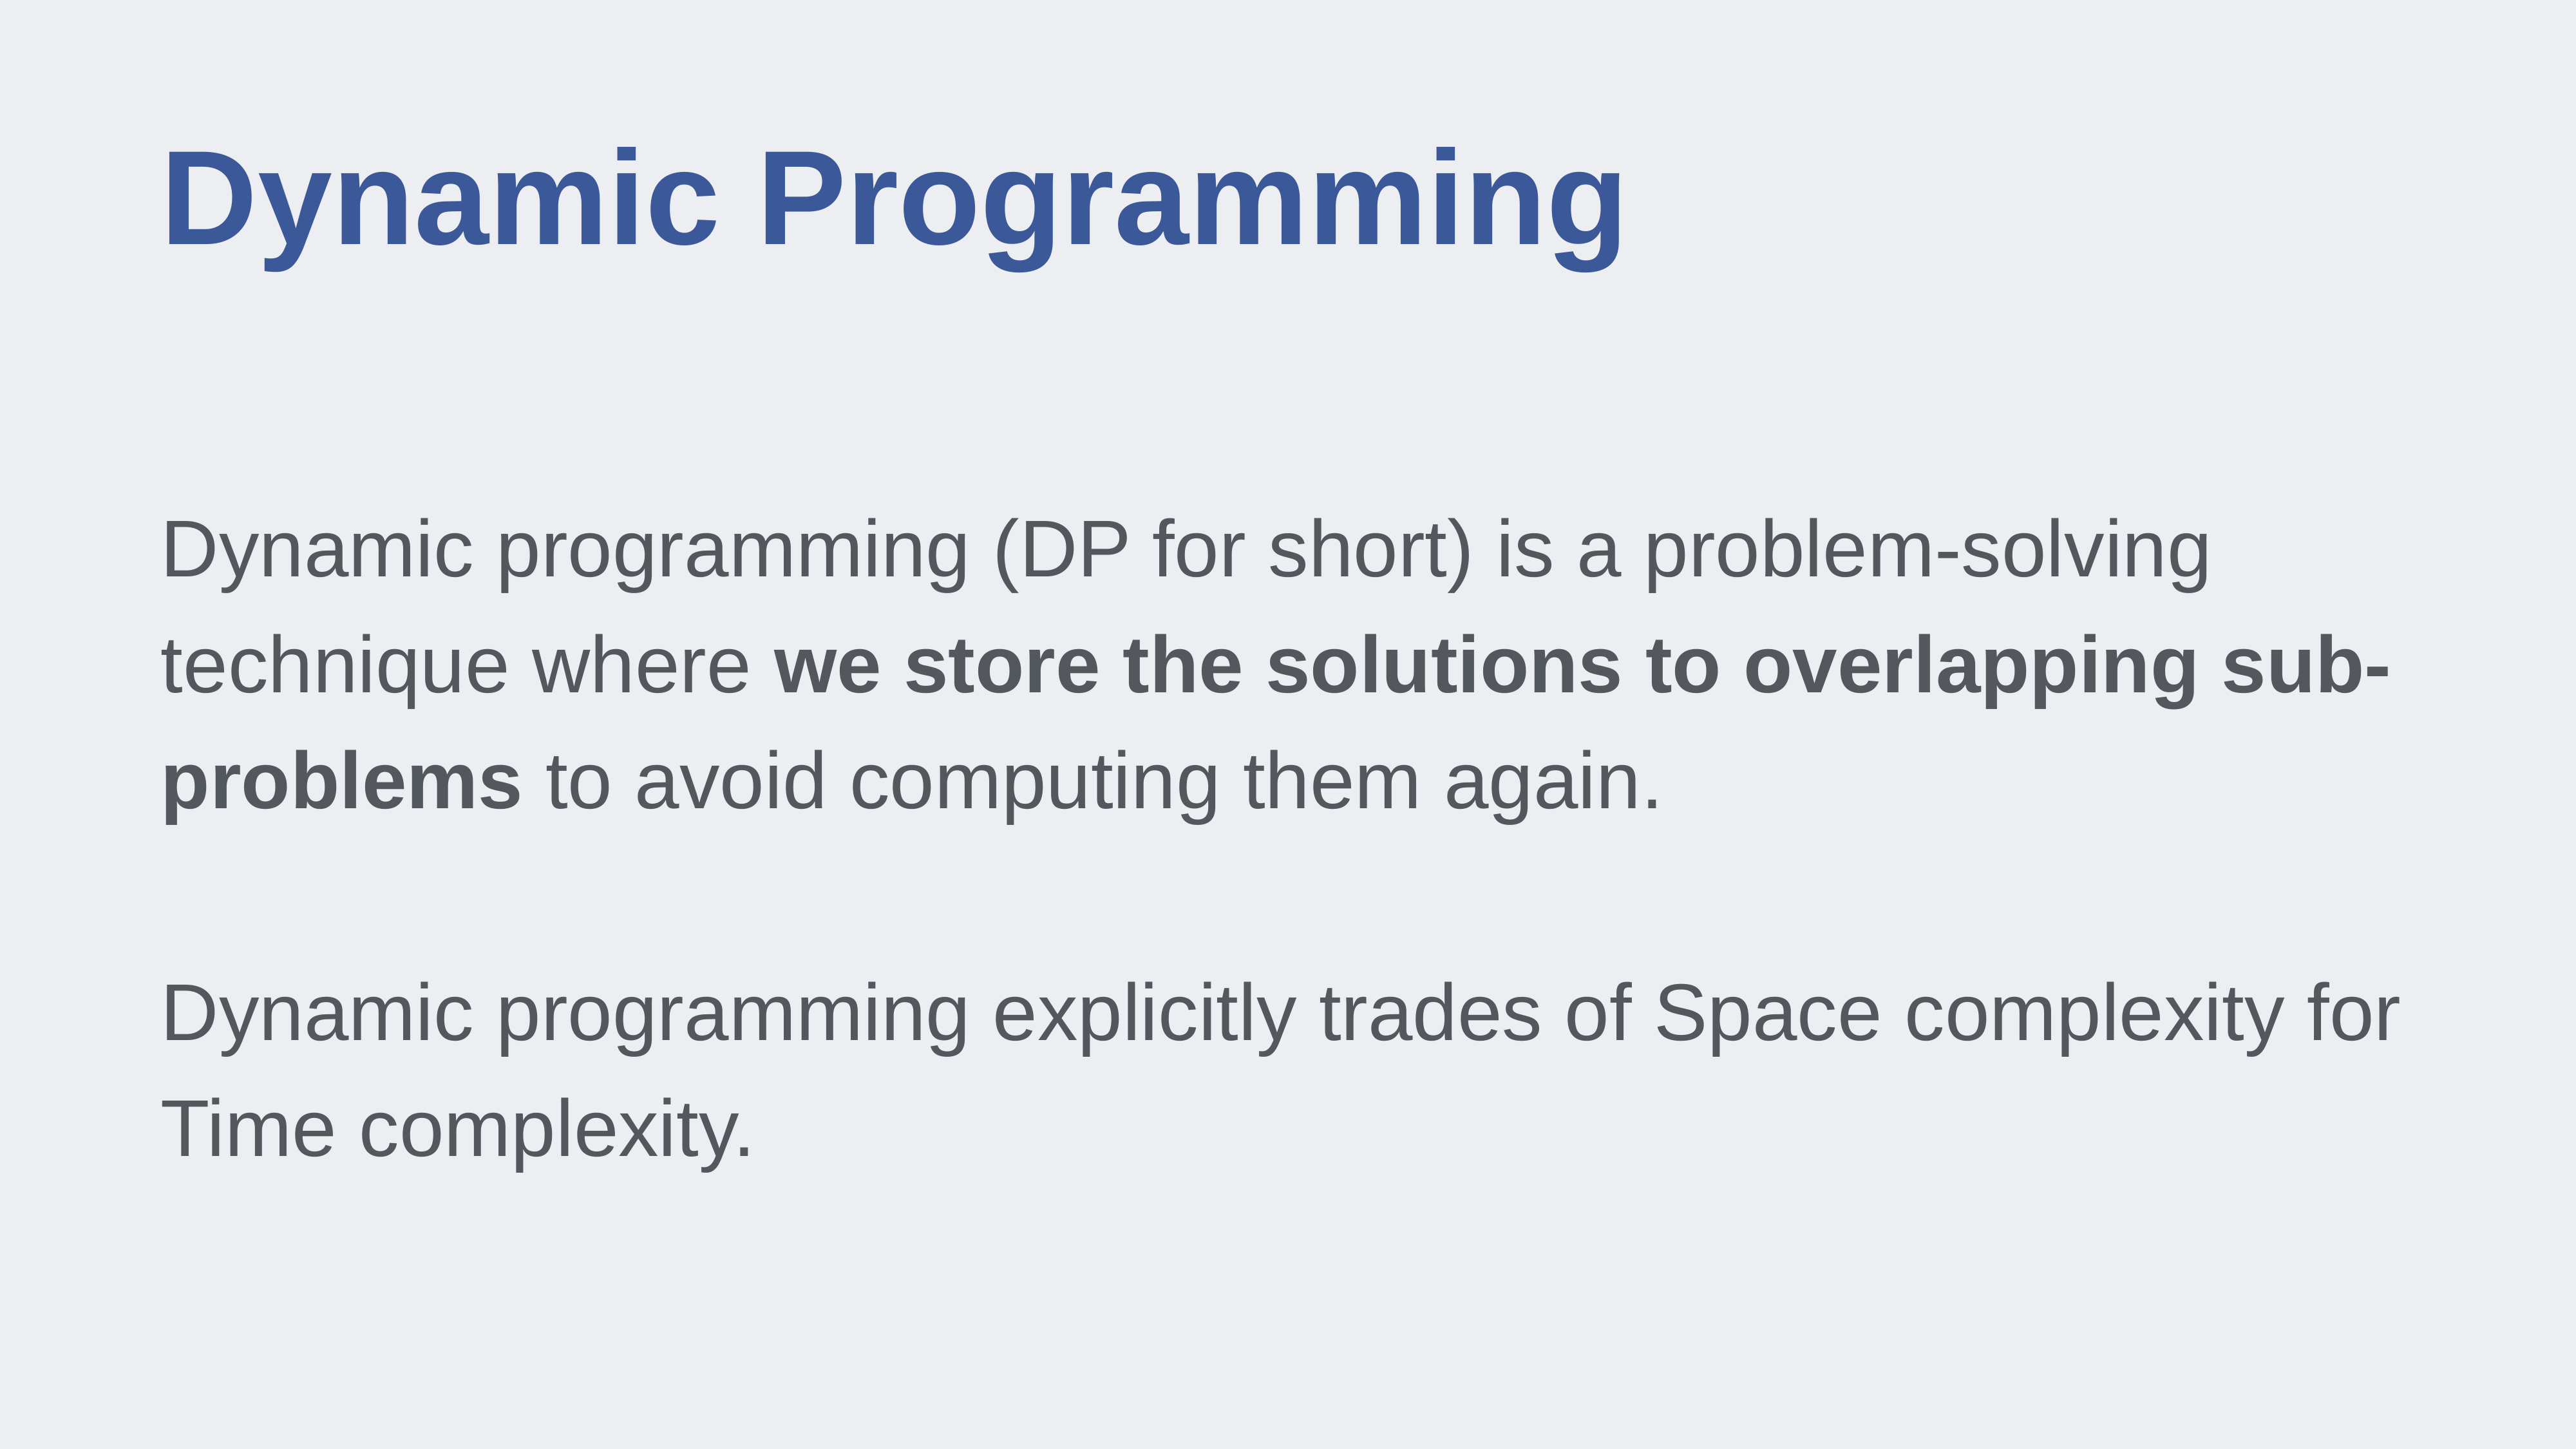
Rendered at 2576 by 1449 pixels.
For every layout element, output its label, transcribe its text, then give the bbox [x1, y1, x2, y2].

title Dynamic Programming [160, 109, 2415, 305]
list Dynamic programming (DP for short) is a problem-solving technique where we store the solutions to overlapping sub-problems to avoid computing them again. Dynamic programming explicitly trades of Space complexity for Time complexity. [160, 477, 2445, 1311]
